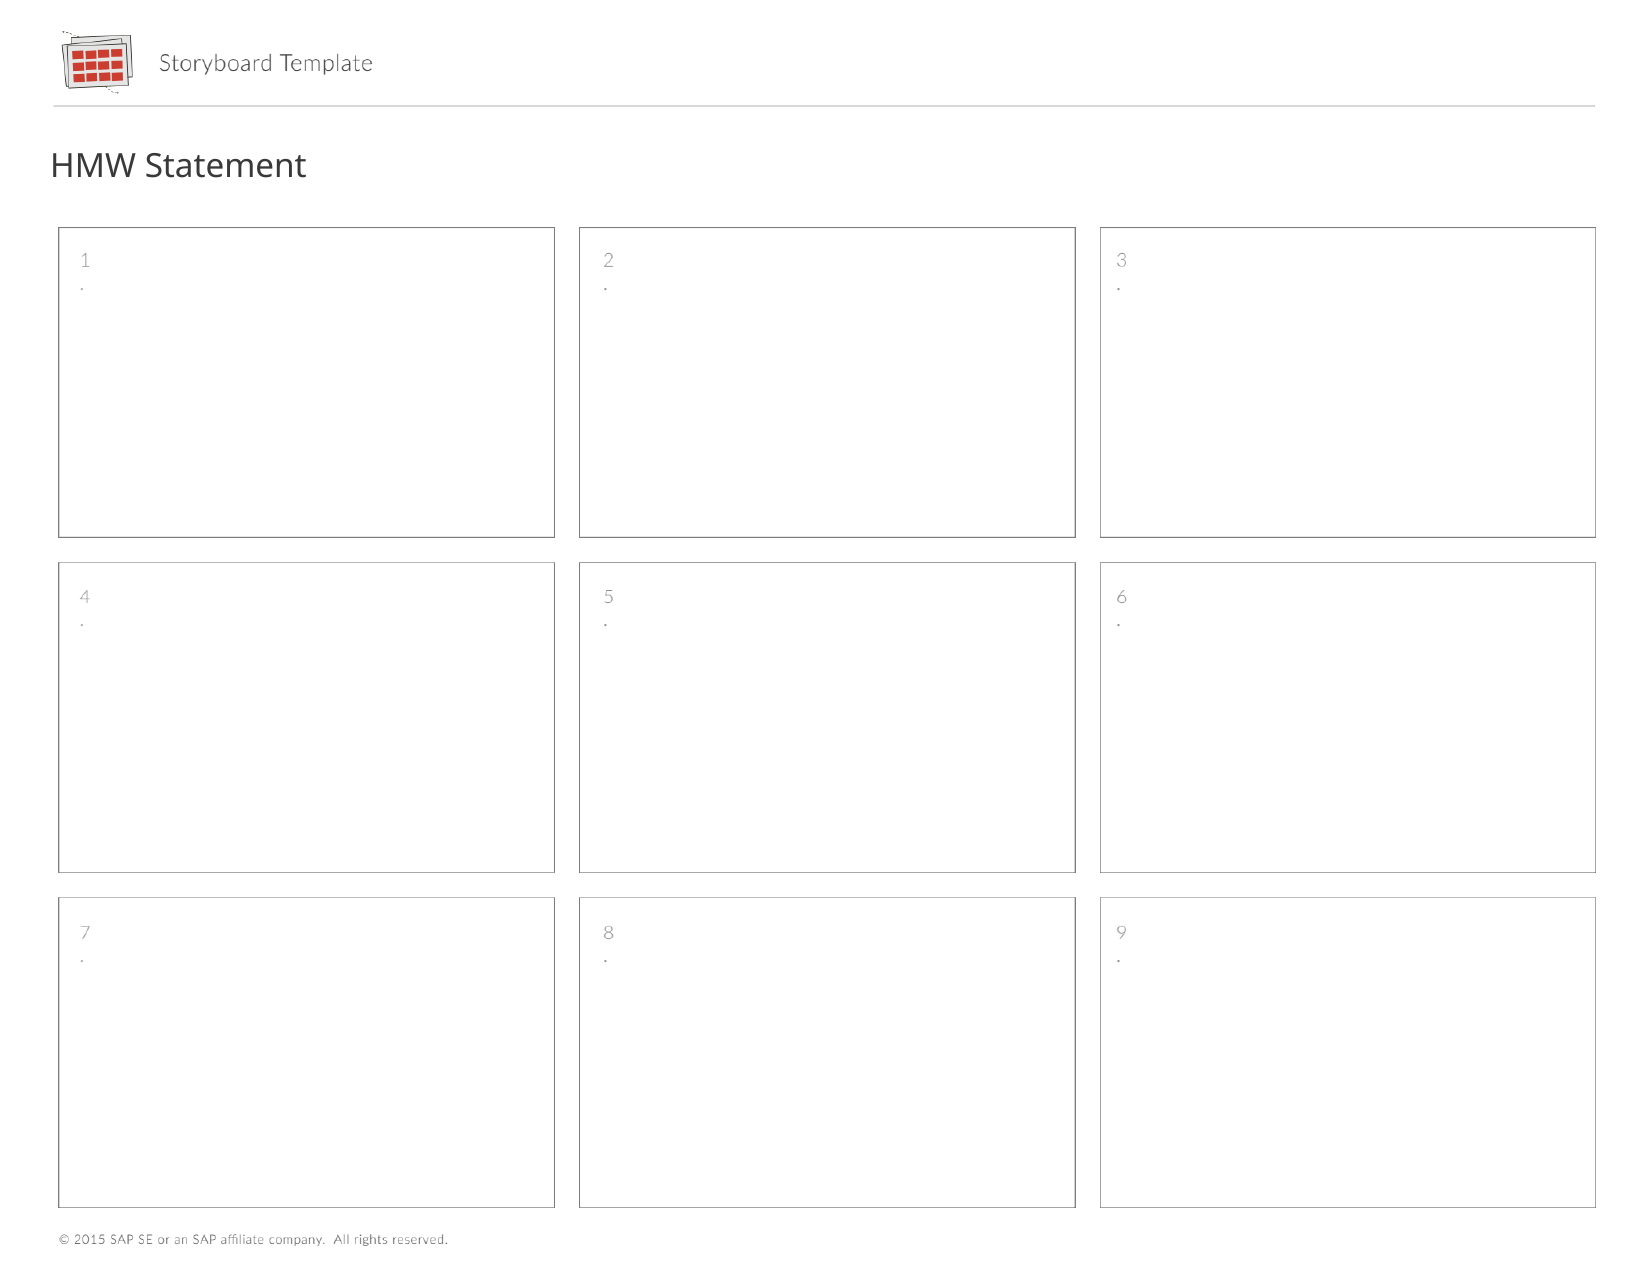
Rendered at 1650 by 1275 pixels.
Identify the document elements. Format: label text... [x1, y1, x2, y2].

text_box HMW Statement [42, 140, 315, 188]
